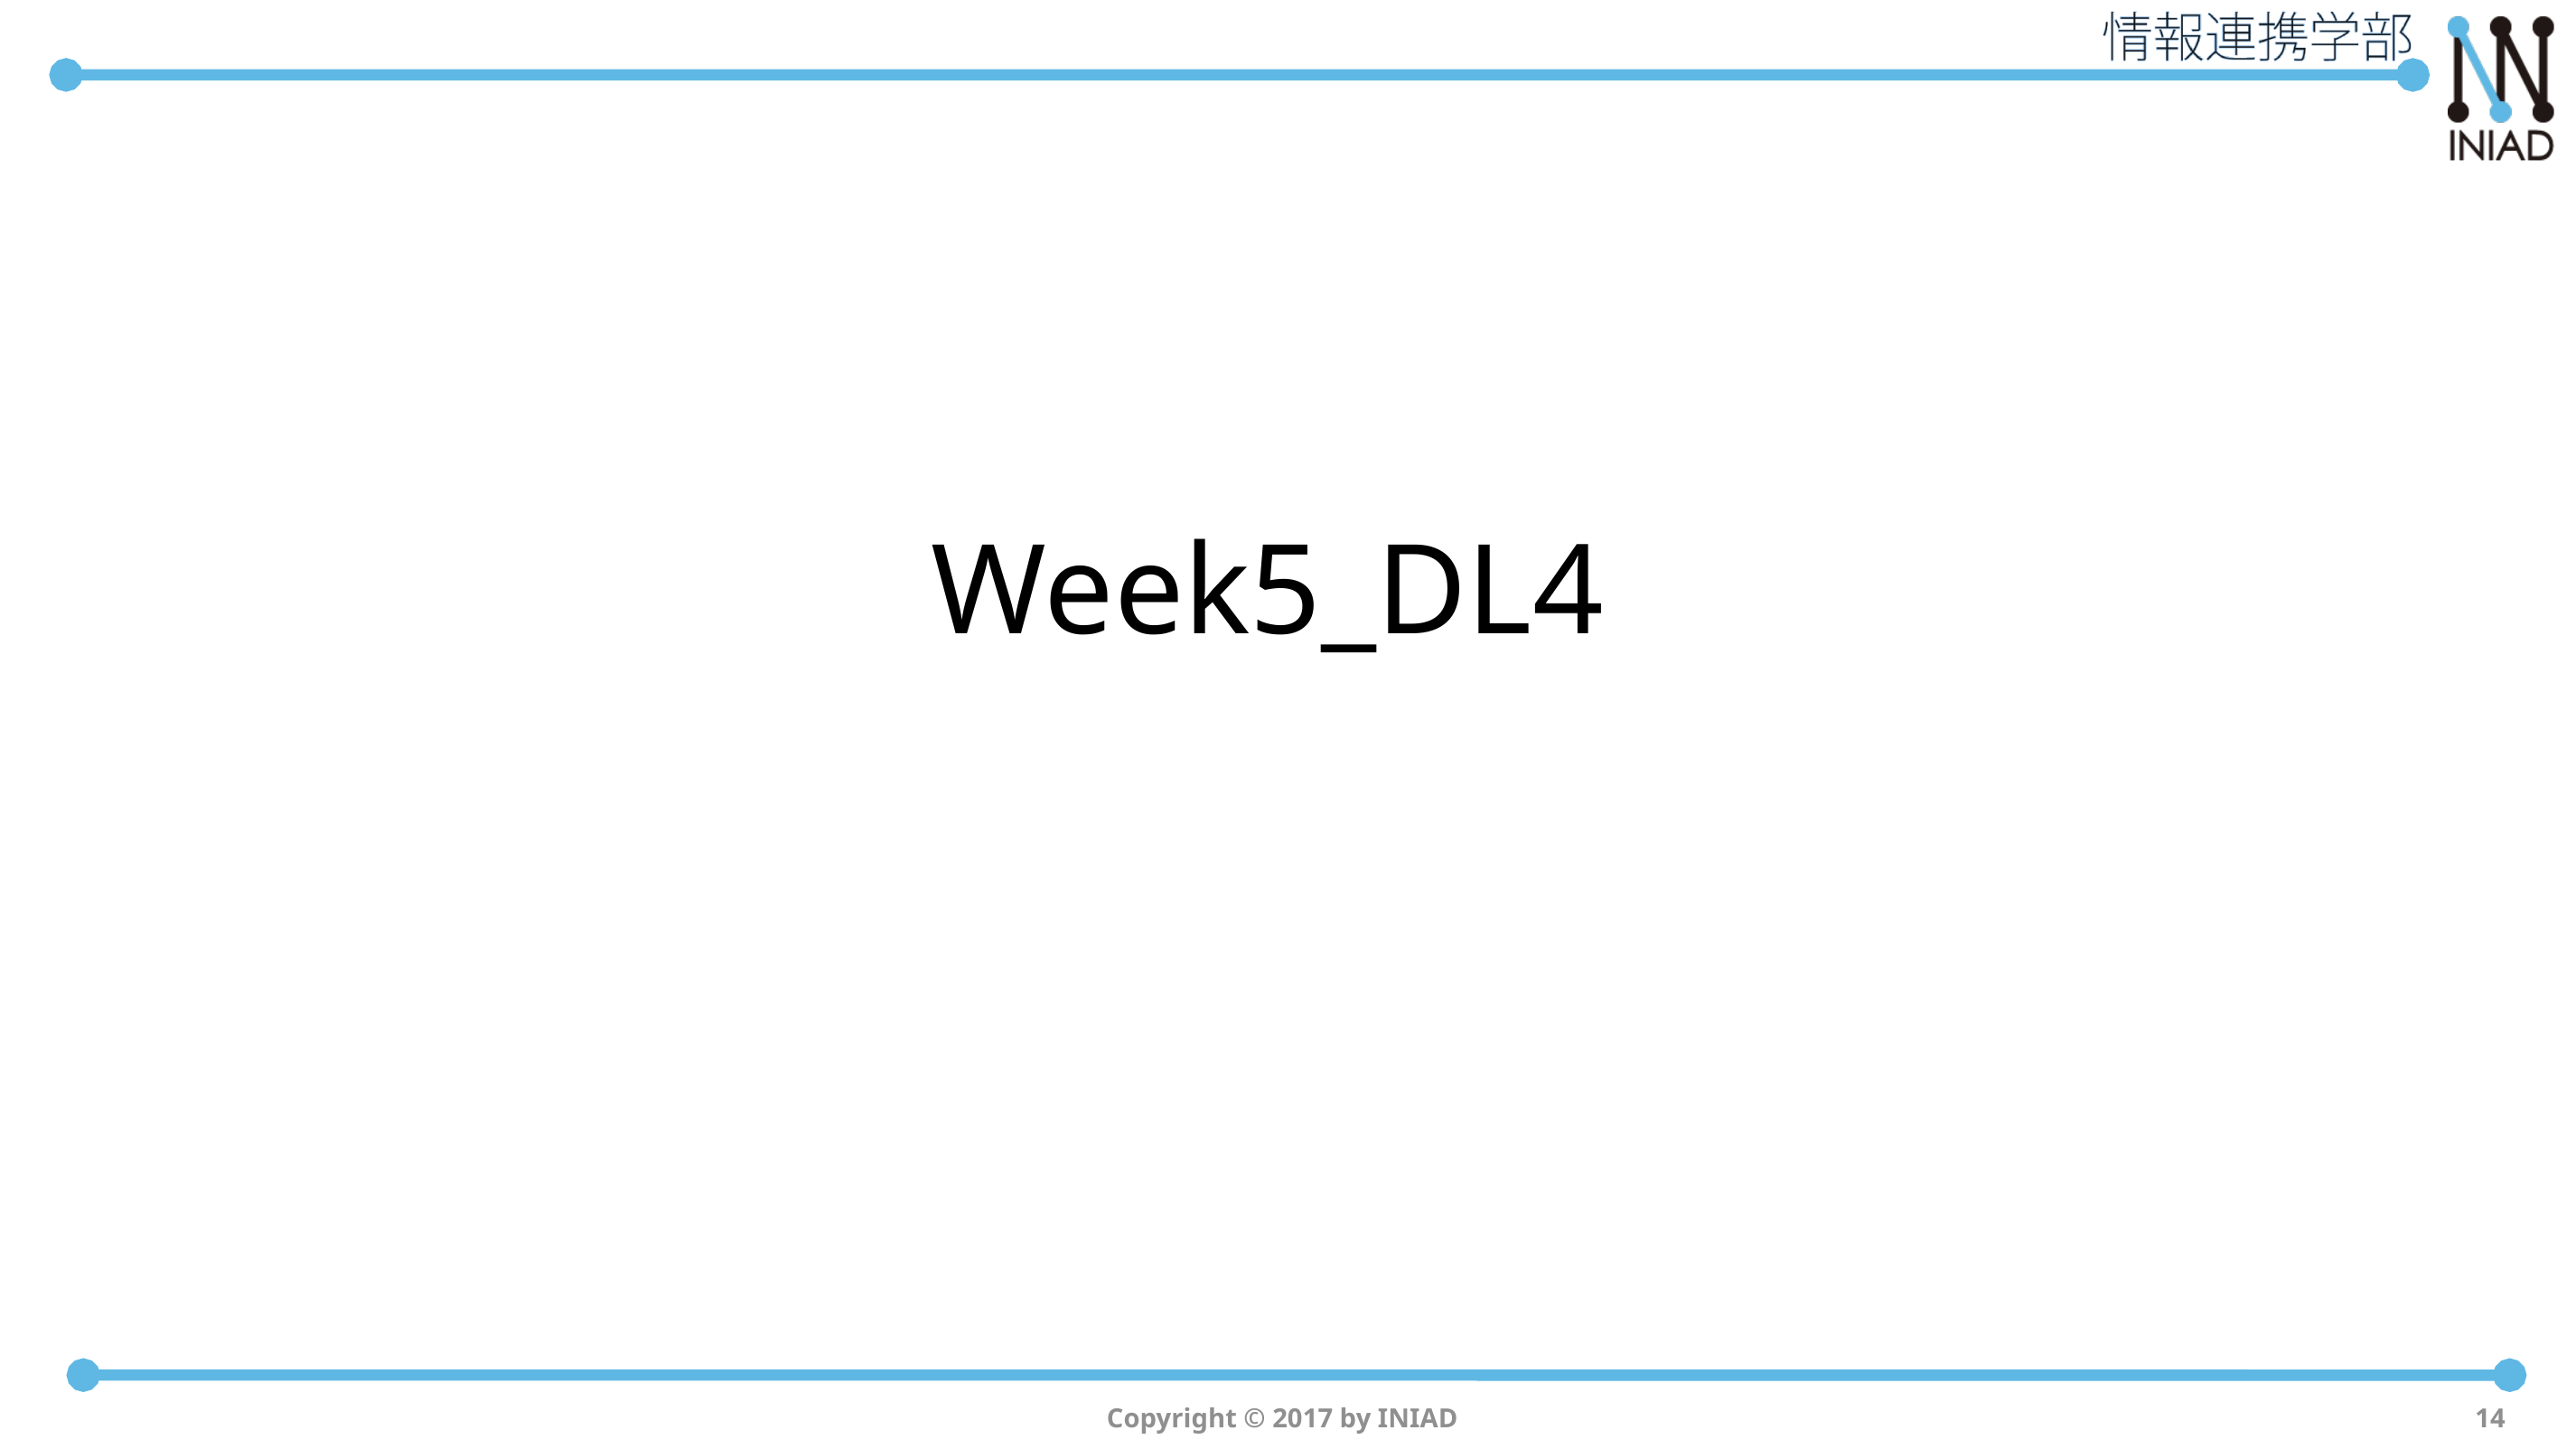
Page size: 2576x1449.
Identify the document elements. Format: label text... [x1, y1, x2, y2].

footer Copyright © 2017 by INIAD [59, 1374, 2506, 1445]
picture [2448, 12, 2555, 170]
title Week5_DL4 [89, 509, 2447, 719]
slide_number 14 [2376, 1376, 2519, 1445]
